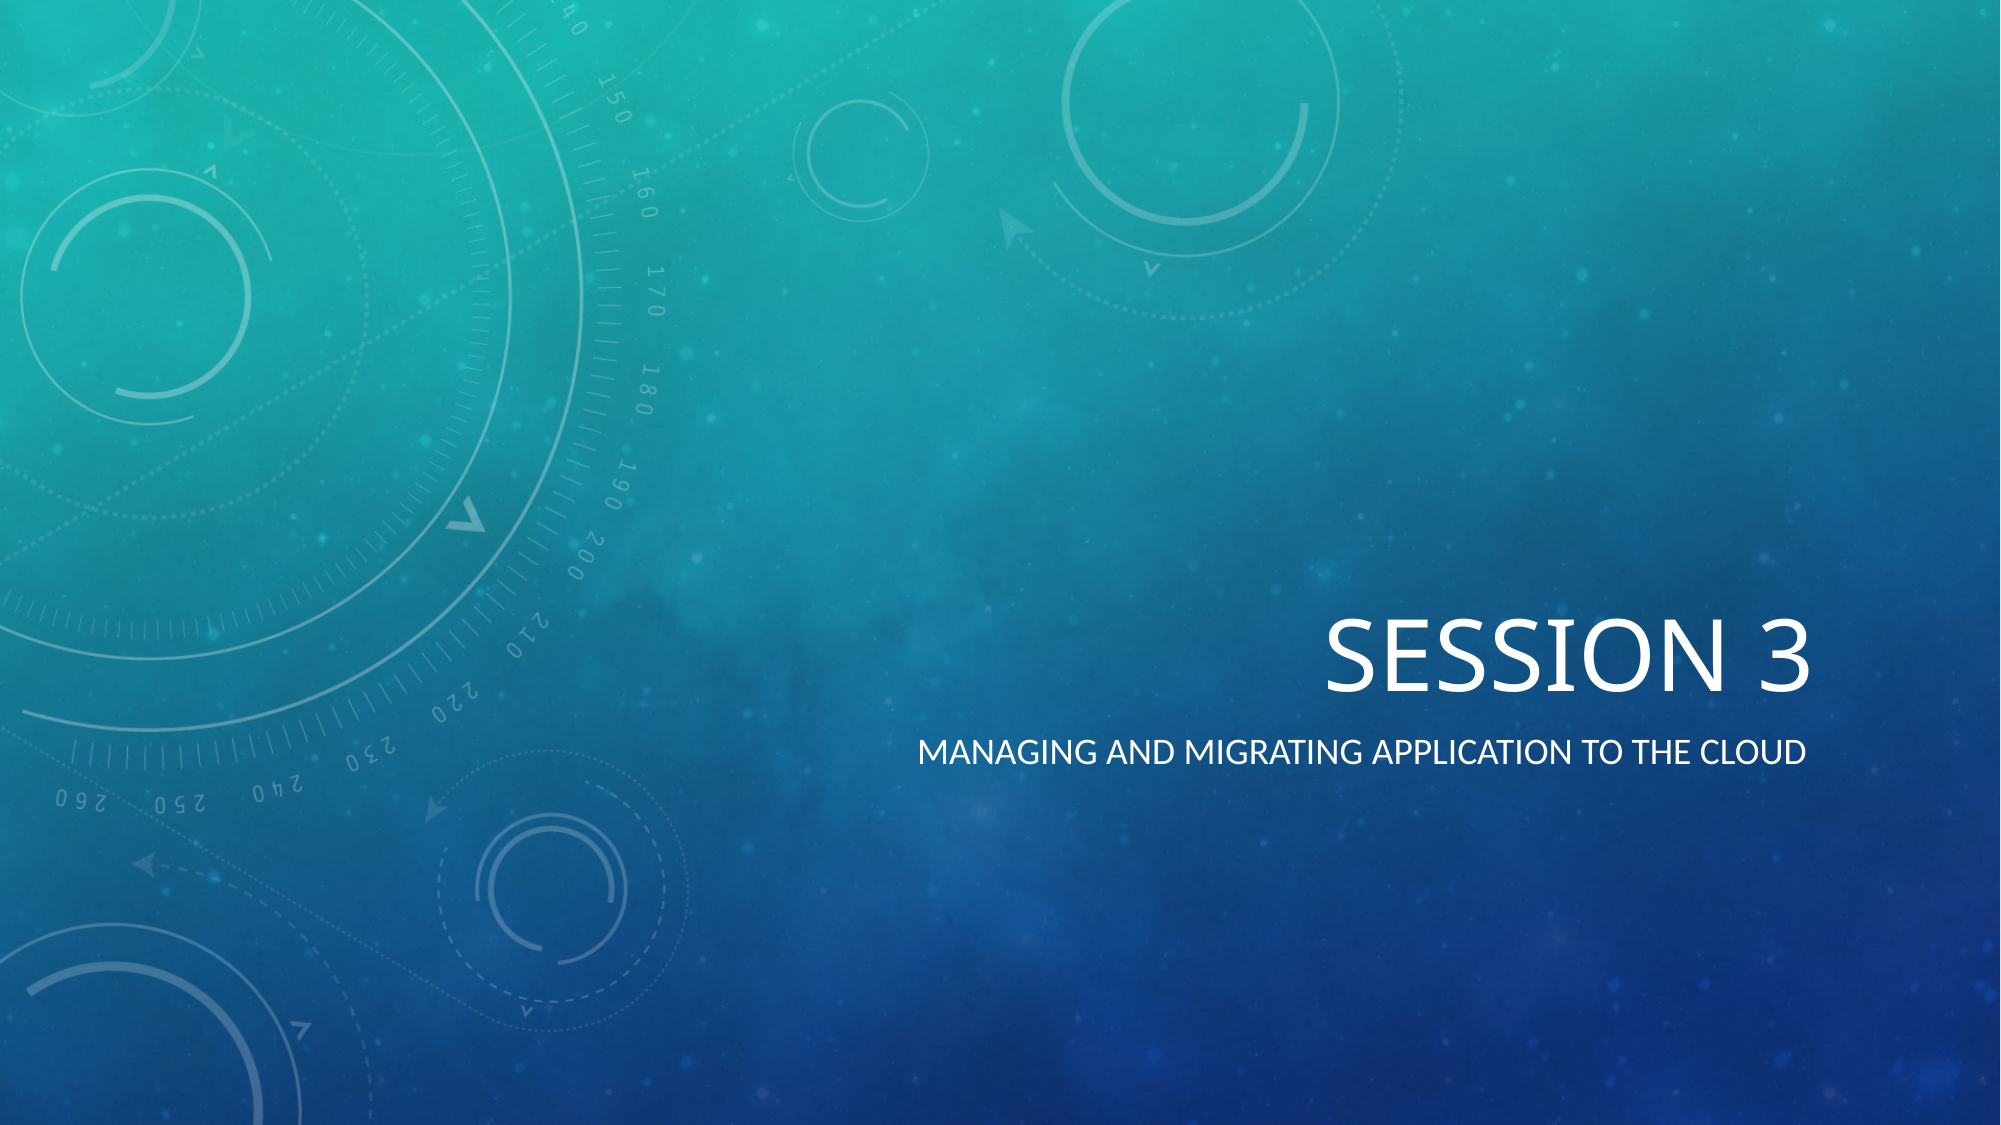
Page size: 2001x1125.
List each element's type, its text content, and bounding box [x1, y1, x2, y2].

title Session 3 [650, 322, 1831, 719]
subtitle Managing and migrating application to the Cloud [650, 719, 1831, 950]
picture [0, 0, 2001, 1125]
